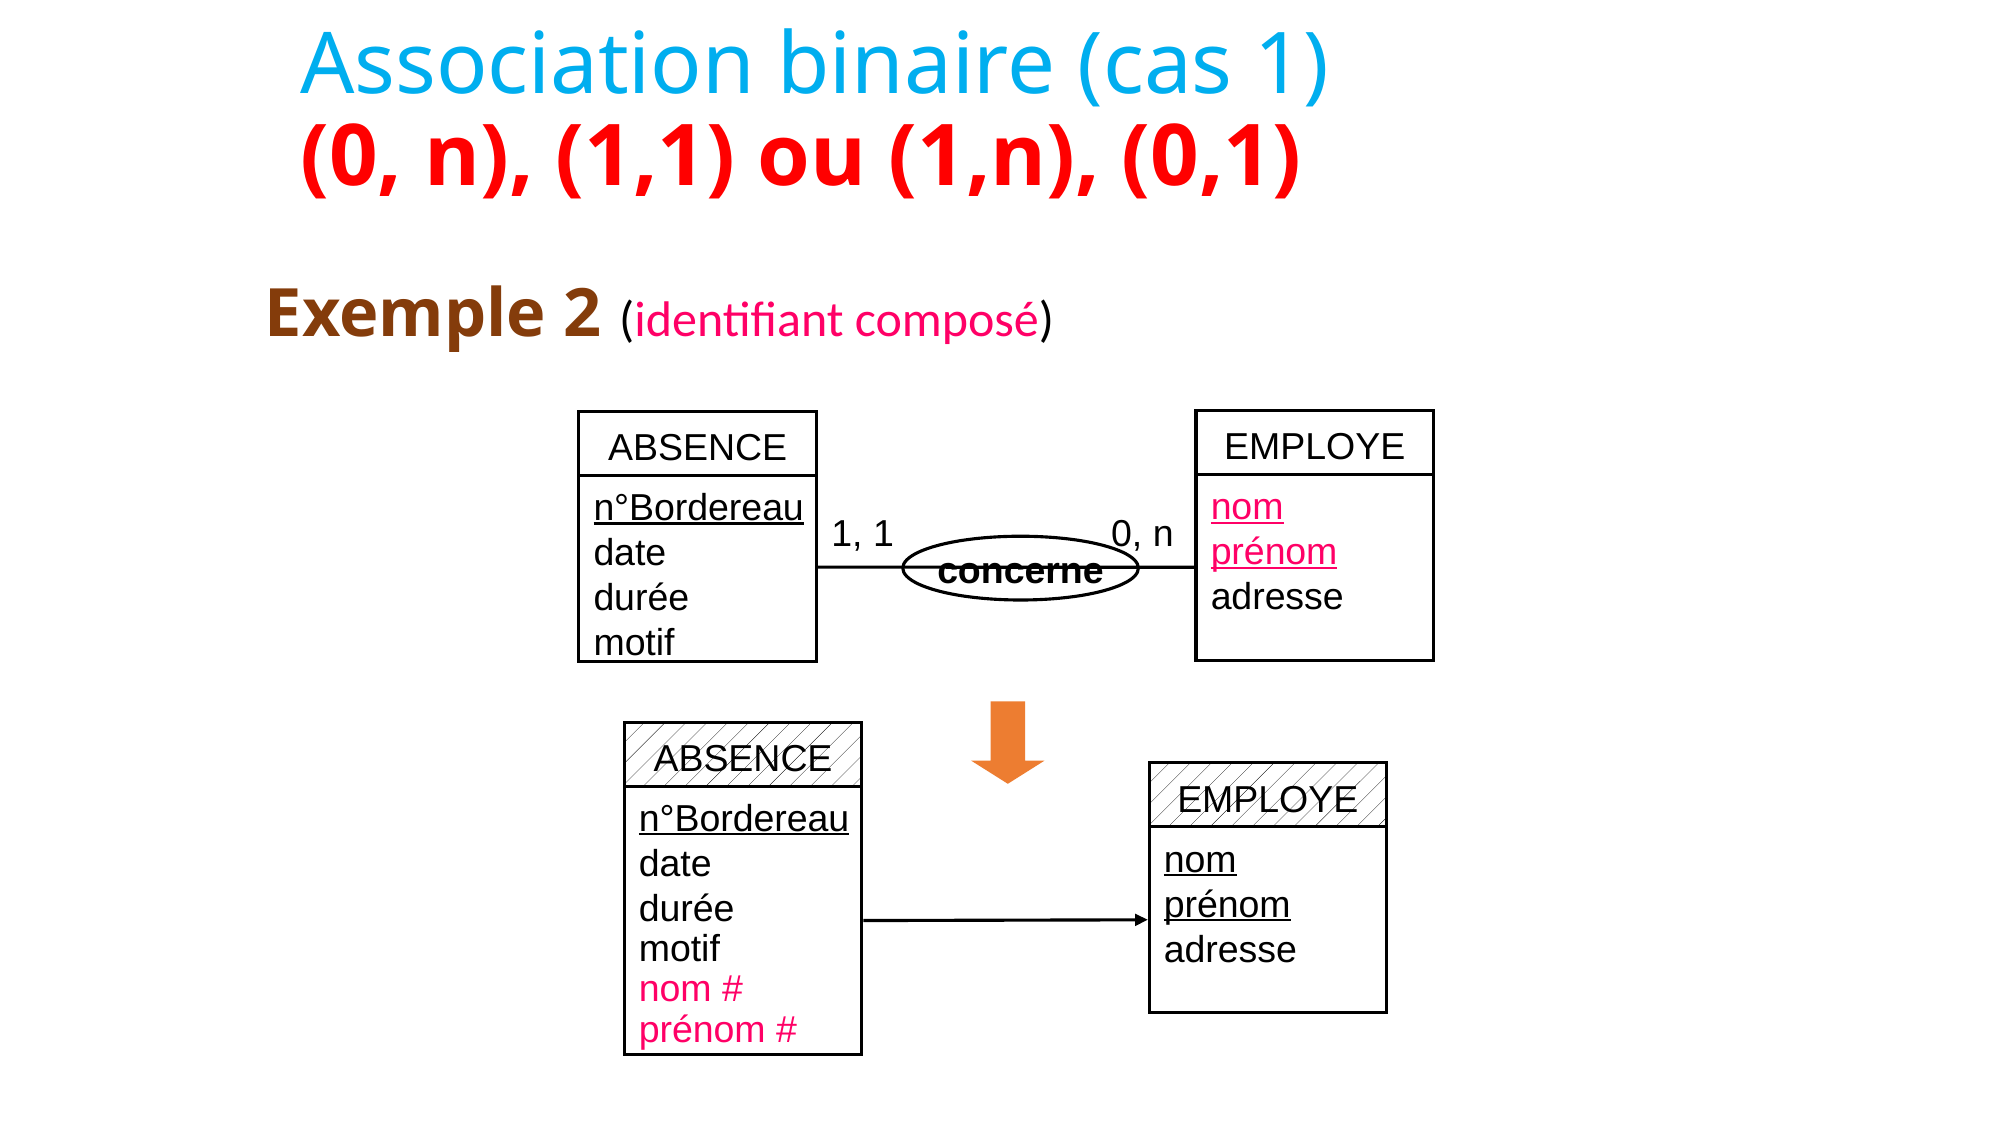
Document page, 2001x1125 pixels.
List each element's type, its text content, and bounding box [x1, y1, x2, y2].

text_box concerne [902, 569, 1139, 601]
text_box 0, n [1096, 500, 1189, 562]
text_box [1196, 410, 1434, 661]
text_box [1149, 762, 1387, 1013]
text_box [578, 411, 817, 662]
text_box [976, 703, 1040, 782]
text_box concerne [903, 536, 1138, 565]
text_box 1, 1 [817, 500, 909, 562]
title Association binaire (cas 1) (0, n), (1,1) ou (1,n), (0,1) [285, 11, 1703, 212]
text_box Exemple 2 (identifiant composé) [264, 269, 1055, 430]
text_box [624, 722, 862, 1055]
